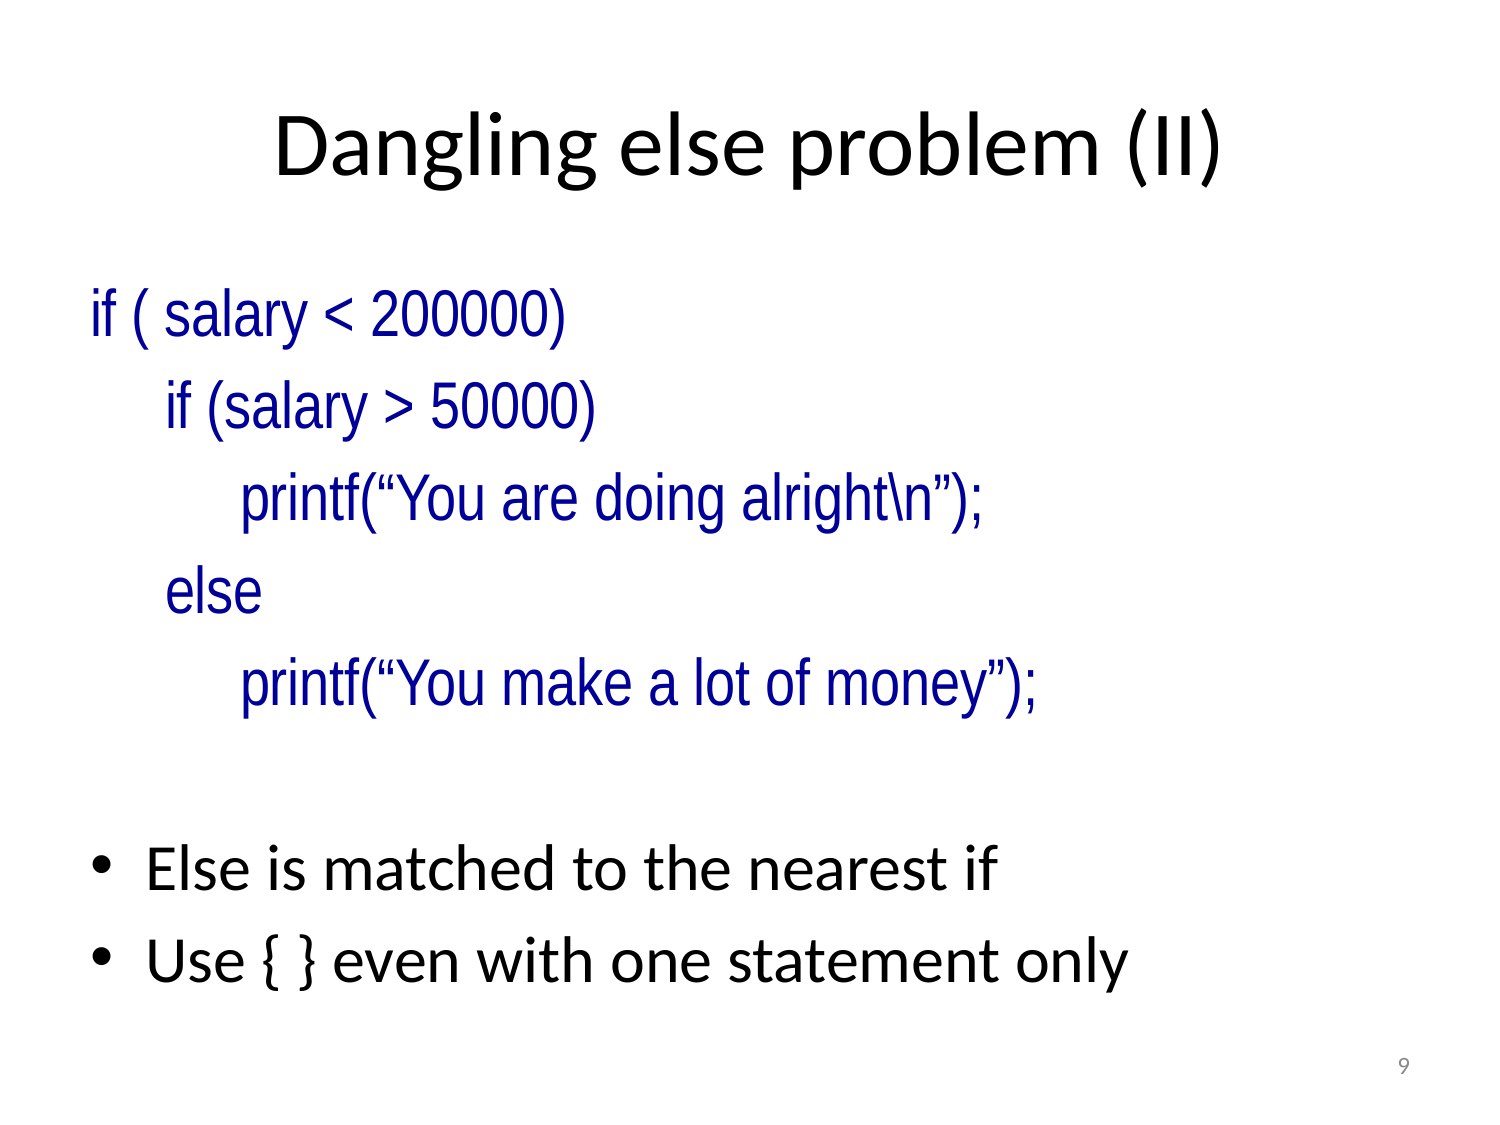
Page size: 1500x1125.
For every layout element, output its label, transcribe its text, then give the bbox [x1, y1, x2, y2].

slide_number 9 [1287, 1034, 1425, 1095]
title Dangling else problem (II) [75, 45, 1425, 233]
list if ( salary < 200000) if (salary > 50000) printf(“You are doing alright\n”); else printf(“You make a lot of money”); Else is matched to the nearest if Use { } even with one statement only [75, 262, 1425, 1005]
